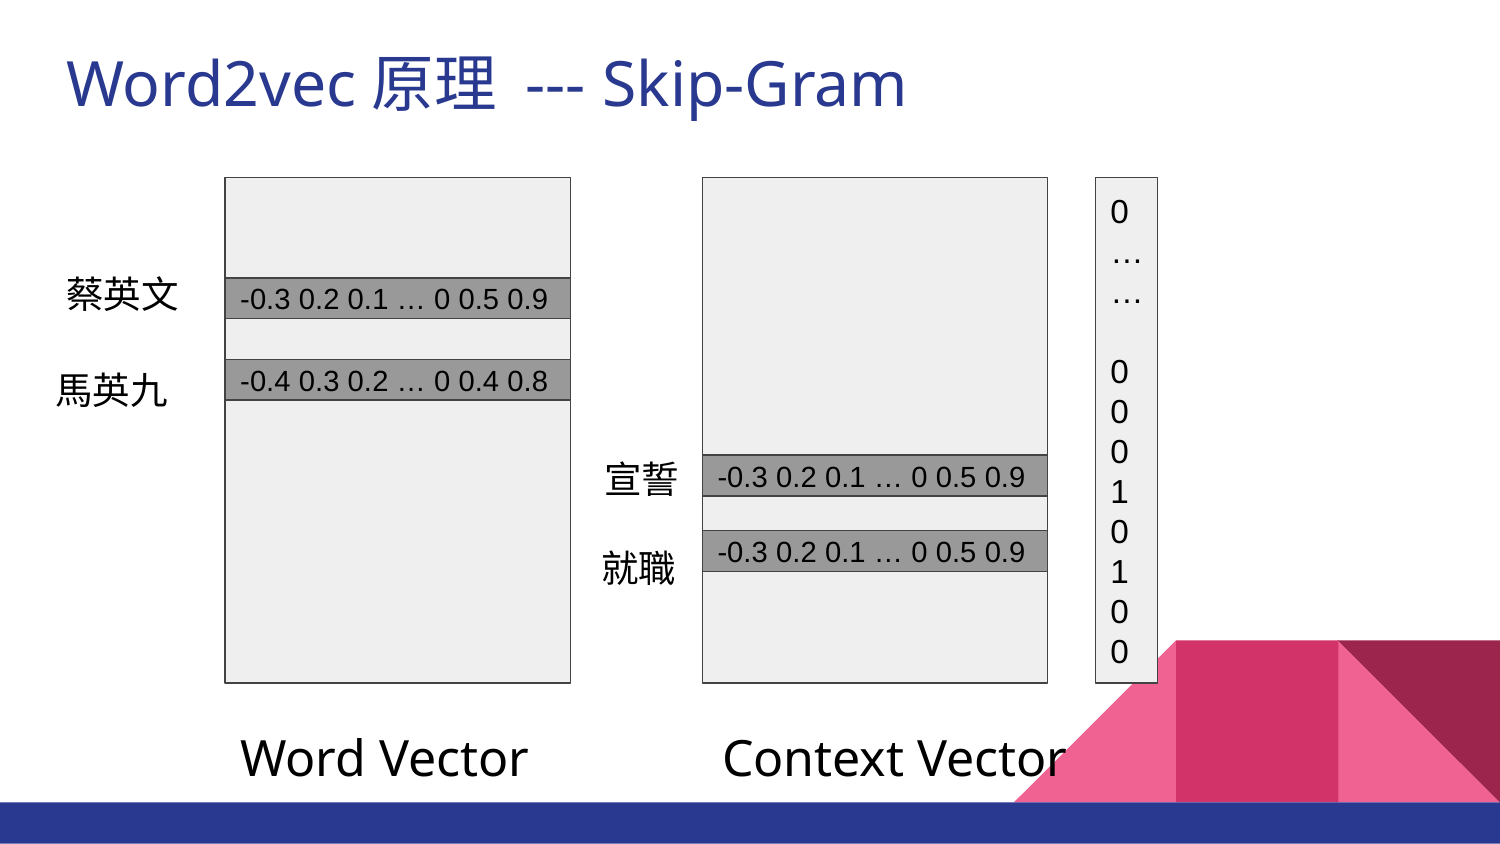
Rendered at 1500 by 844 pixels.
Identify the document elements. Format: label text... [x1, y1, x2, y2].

text_box [225, 177, 571, 277]
text_box [225, 401, 571, 683]
text_box [702, 496, 1048, 530]
text_box Word Vector [225, 711, 571, 796]
text_box -0.3 0.2 0.1 … 0 0.5 0.9 [225, 277, 571, 319]
text_box [702, 177, 1048, 455]
text_box -0.4 0.3 0.2 … 0 0.4 0.8 [225, 359, 571, 401]
text_box 蔡英文 [51, 256, 207, 341]
text_box 馬英九 [40, 352, 196, 422]
text_box -0.3 0.2 0.1 … 0 0.5 0.9 [703, 530, 1048, 572]
title Word2vec原理 --- Skip-Gram [51, 28, 1449, 129]
text_box -0.3 0.2 0.1 … 0 0.5 0.9 [706, 455, 1048, 496]
text_box [702, 572, 1048, 683]
text_box 宣誓 [589, 440, 706, 511]
text_box [225, 319, 571, 359]
text_box 就職 [586, 530, 703, 600]
text_box 0…… 0001010 0 [1095, 177, 1158, 683]
text_box Context Vector [707, 711, 1096, 796]
